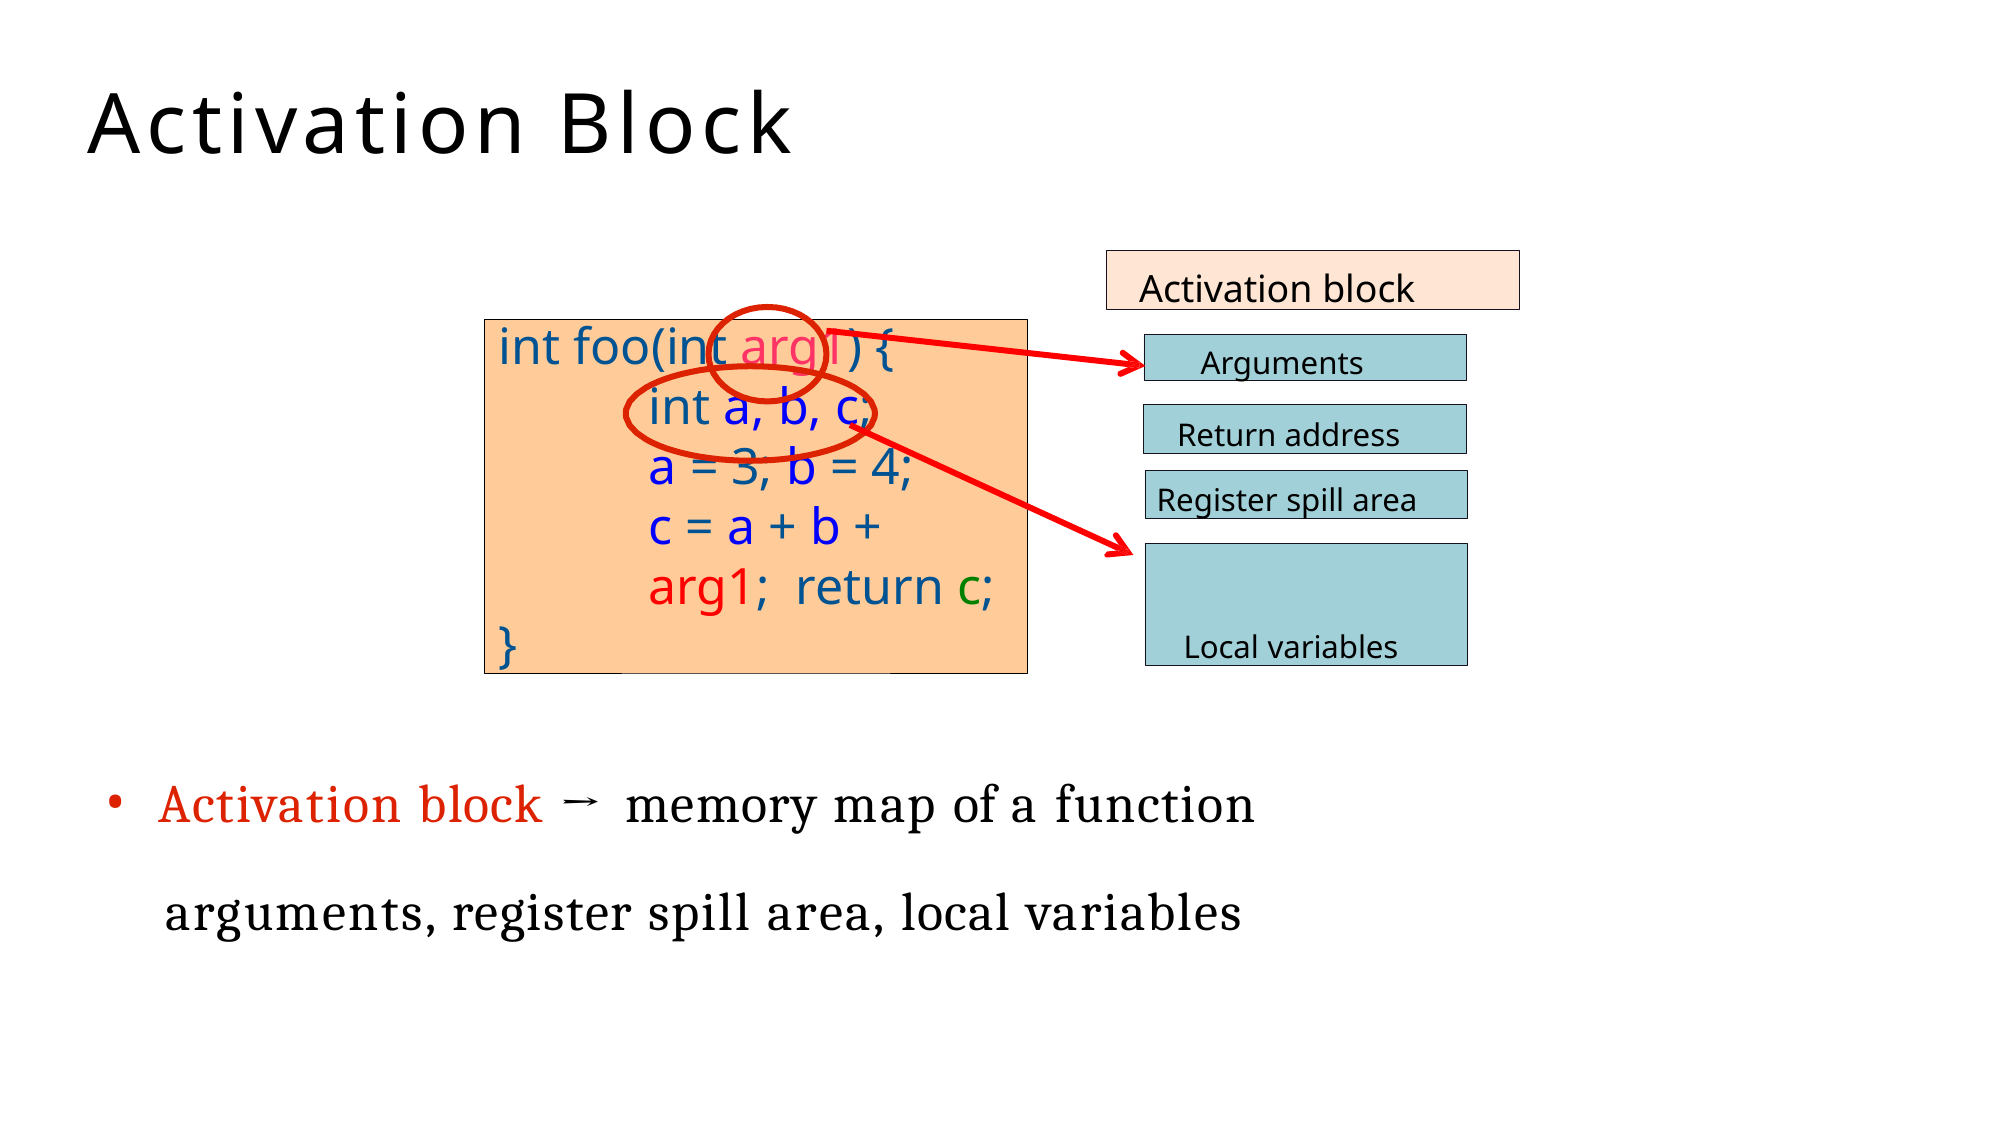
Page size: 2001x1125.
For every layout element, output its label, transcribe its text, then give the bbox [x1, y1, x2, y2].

text_box Local variables [1144, 543, 1468, 666]
text_box Register spill area [1144, 470, 1468, 518]
title Activation Block [85, 24, 812, 215]
text_box Activation block → memory map of a function arguments, register spill area, local variables [103, 765, 1305, 942]
text_box Return address [1143, 404, 1467, 453]
text_box [625, 306, 875, 461]
text_box Activation block [1105, 250, 1519, 310]
text_box int foo(int arg1) { int a, b, c; a = 3; b = 4; c = a + b + arg1; return c; } [484, 319, 1028, 673]
text_box Arguments [1143, 334, 1467, 381]
text_box [848, 422, 1134, 558]
text_box [826, 327, 1146, 377]
